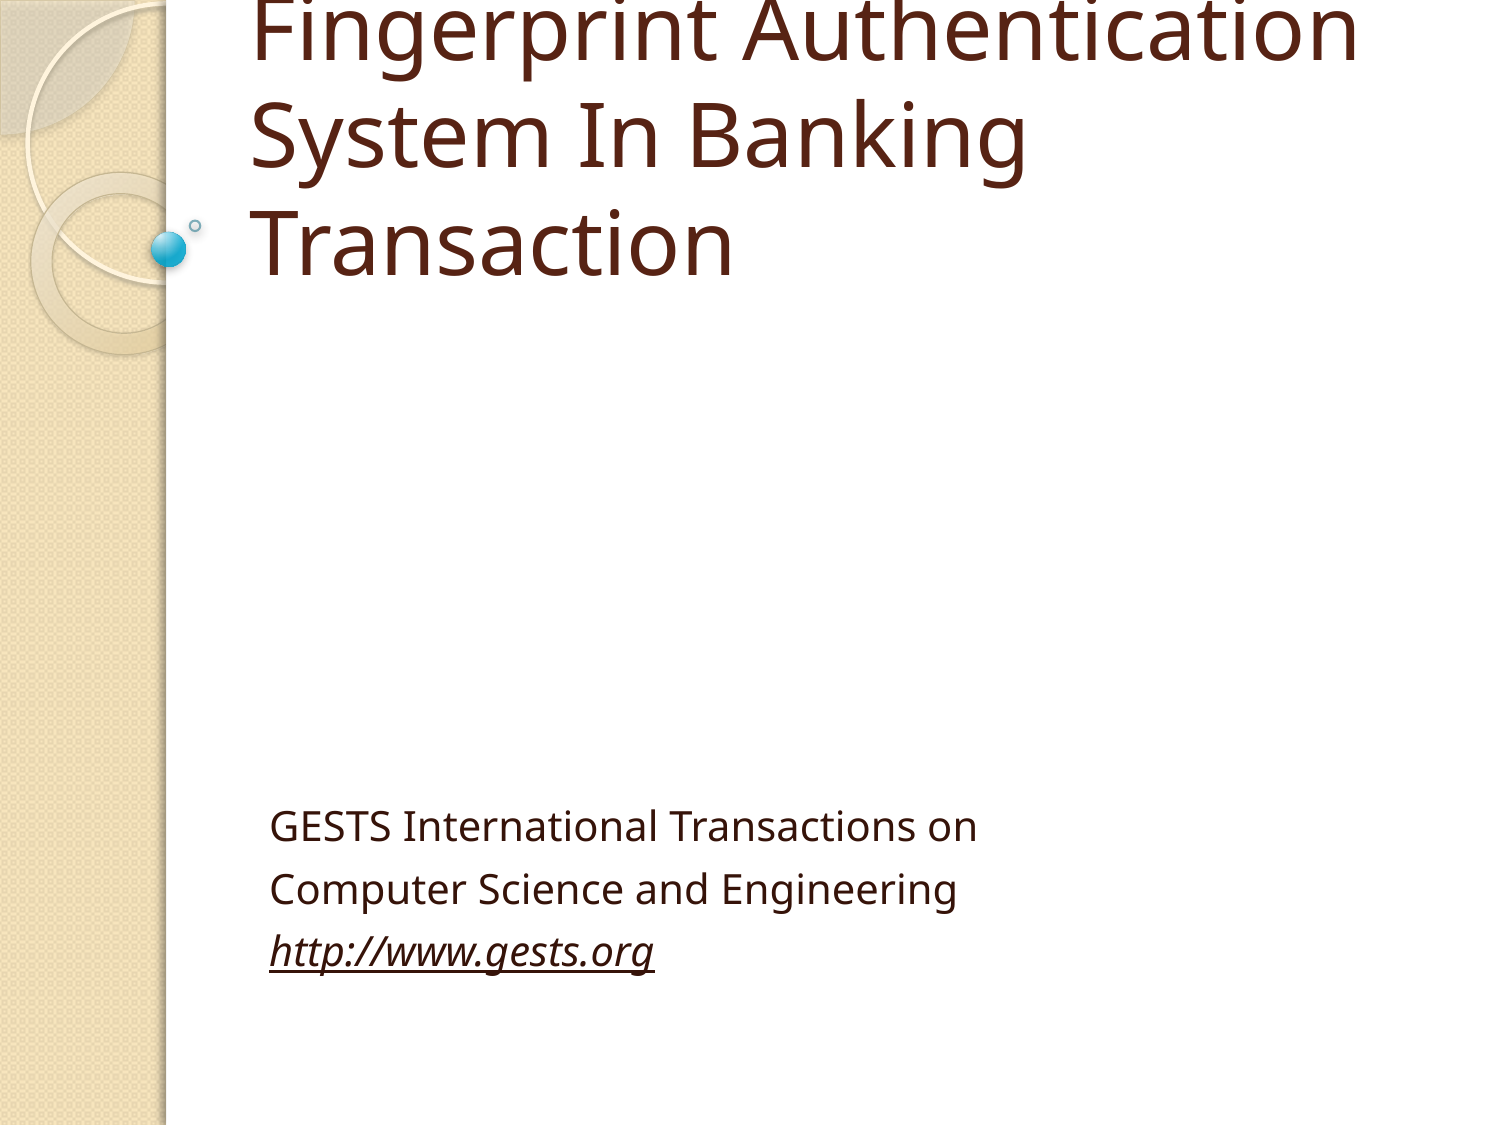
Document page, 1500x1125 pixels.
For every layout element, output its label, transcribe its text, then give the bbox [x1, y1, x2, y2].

title Fingerprint Authentication System In Banking Transaction [234, 59, 1450, 301]
subtitle GESTS International Transactions on Computer Science and Engineering http://www.gests.org [249, 800, 1465, 1088]
